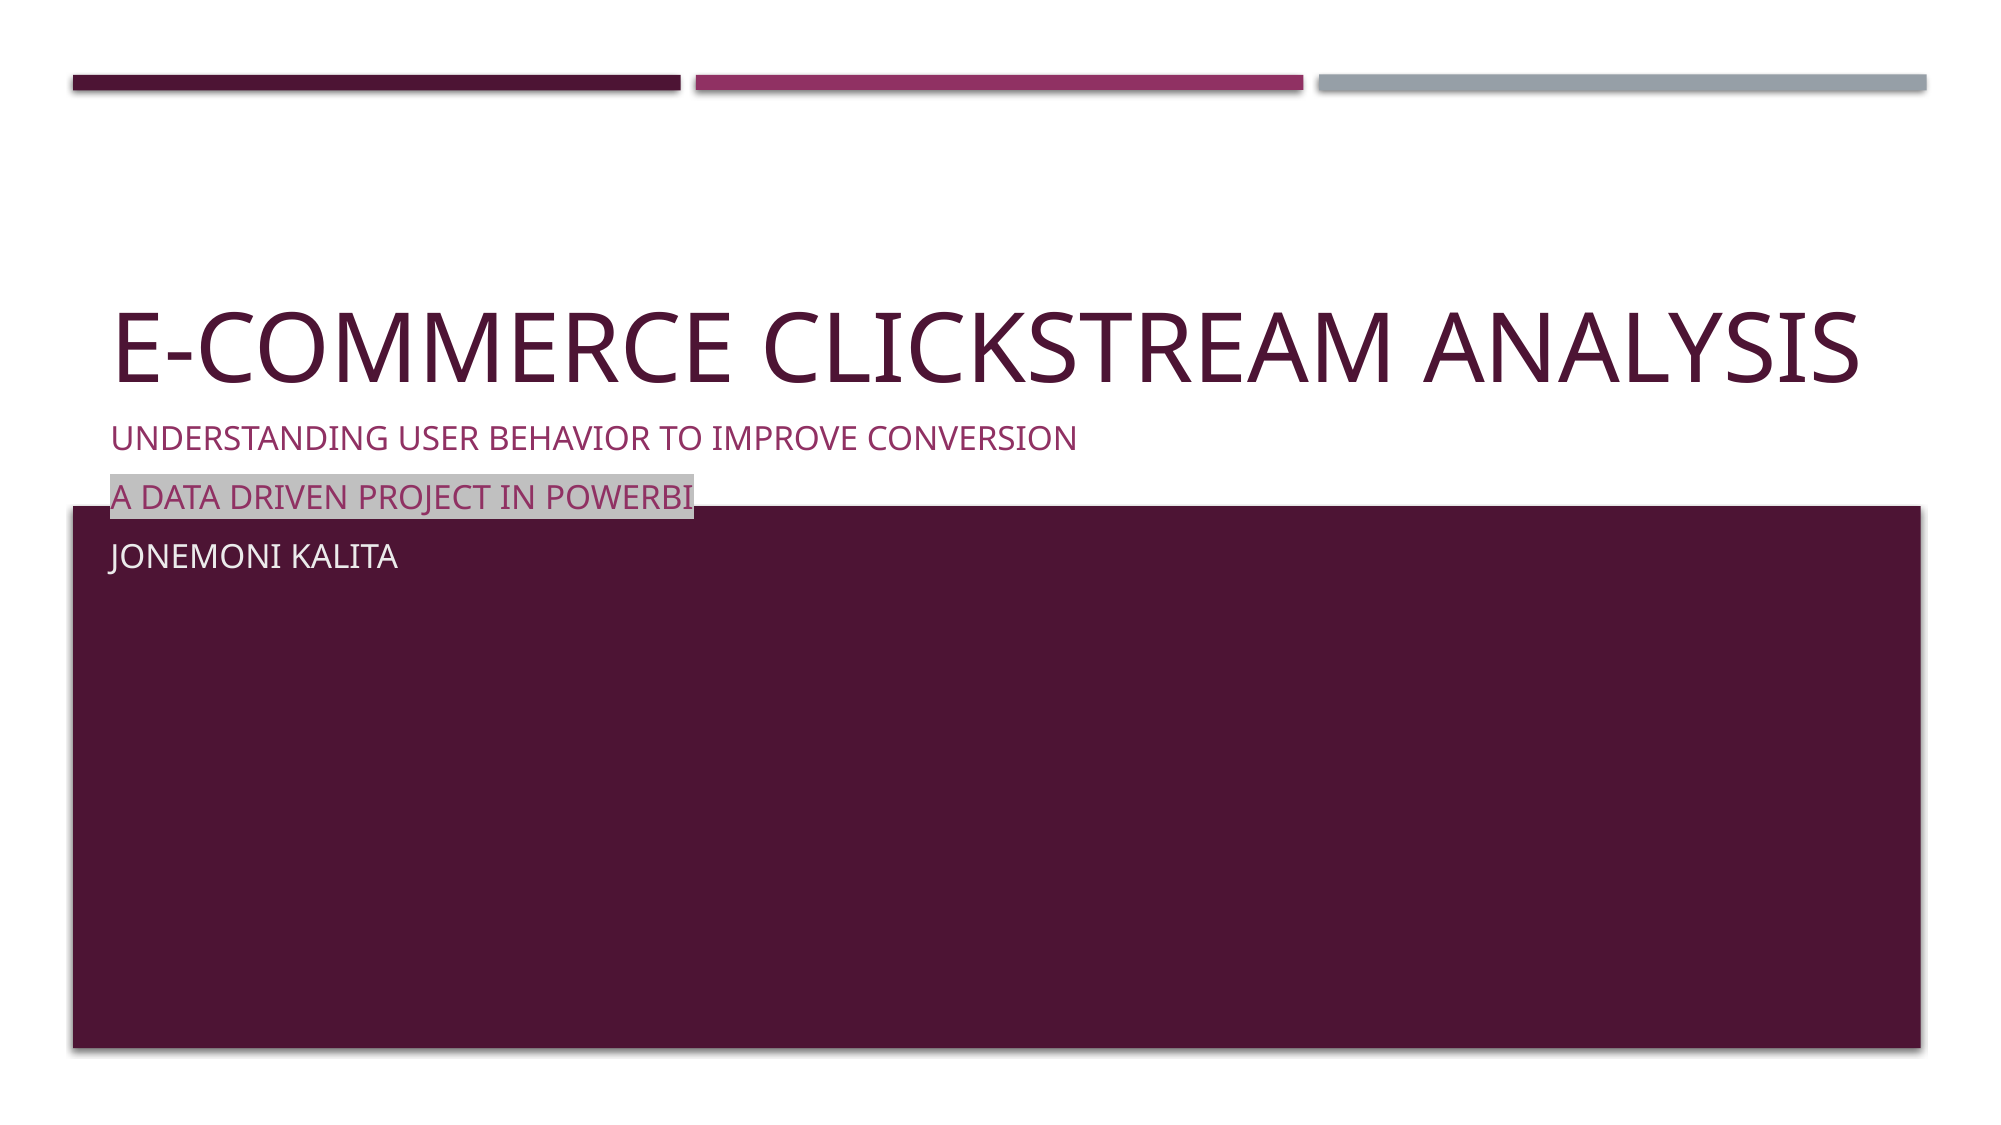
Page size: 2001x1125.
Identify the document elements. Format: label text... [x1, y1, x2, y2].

subtitle Understanding user behavior to improve Conversion A data driven project in PowerBi Jonemoni Kalita [95, 409, 1759, 863]
title E-commerce clickstream analysis [95, 167, 1899, 410]
